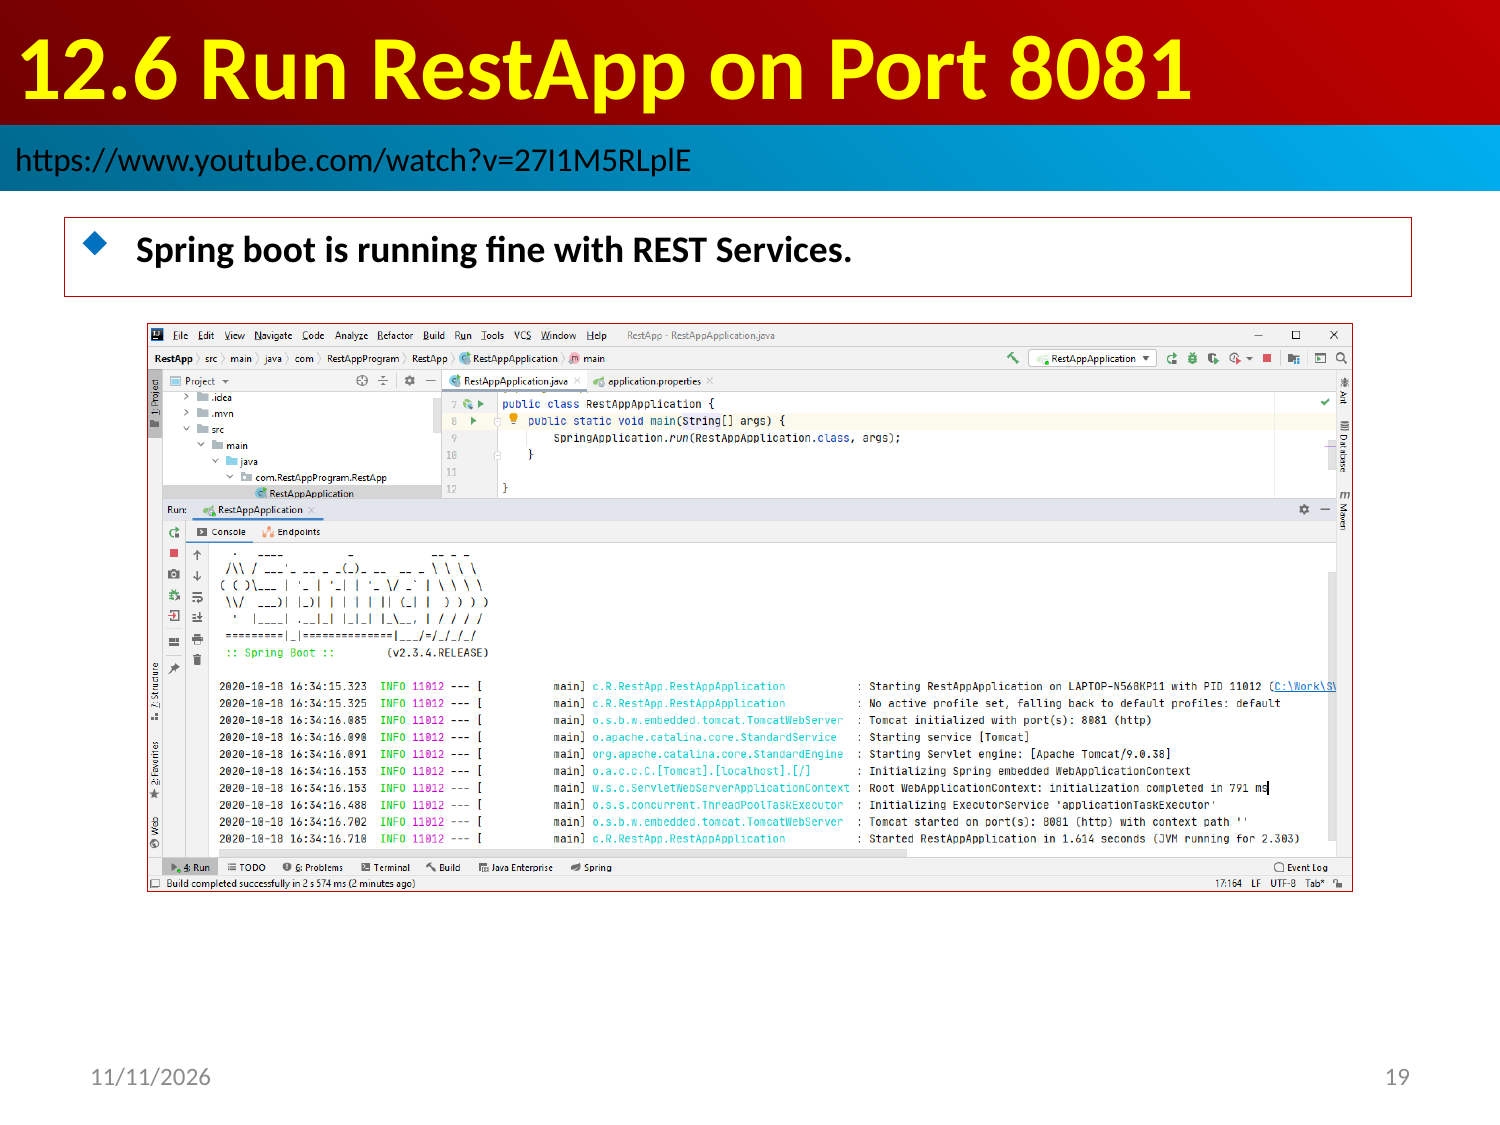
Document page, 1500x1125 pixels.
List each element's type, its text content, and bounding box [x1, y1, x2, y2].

title 12.6 Run RestApp on Port 8081 [0, 0, 1500, 125]
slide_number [75, 1042, 425, 1109]
text_box https://www.youtube.com/watch?v=27I1M5RLplE [0, 125, 1500, 191]
slide_number 19 [1074, 1042, 1425, 1109]
picture [147, 323, 1353, 892]
subtitle Spring boot is running fine with REST Services. [64, 217, 1412, 297]
